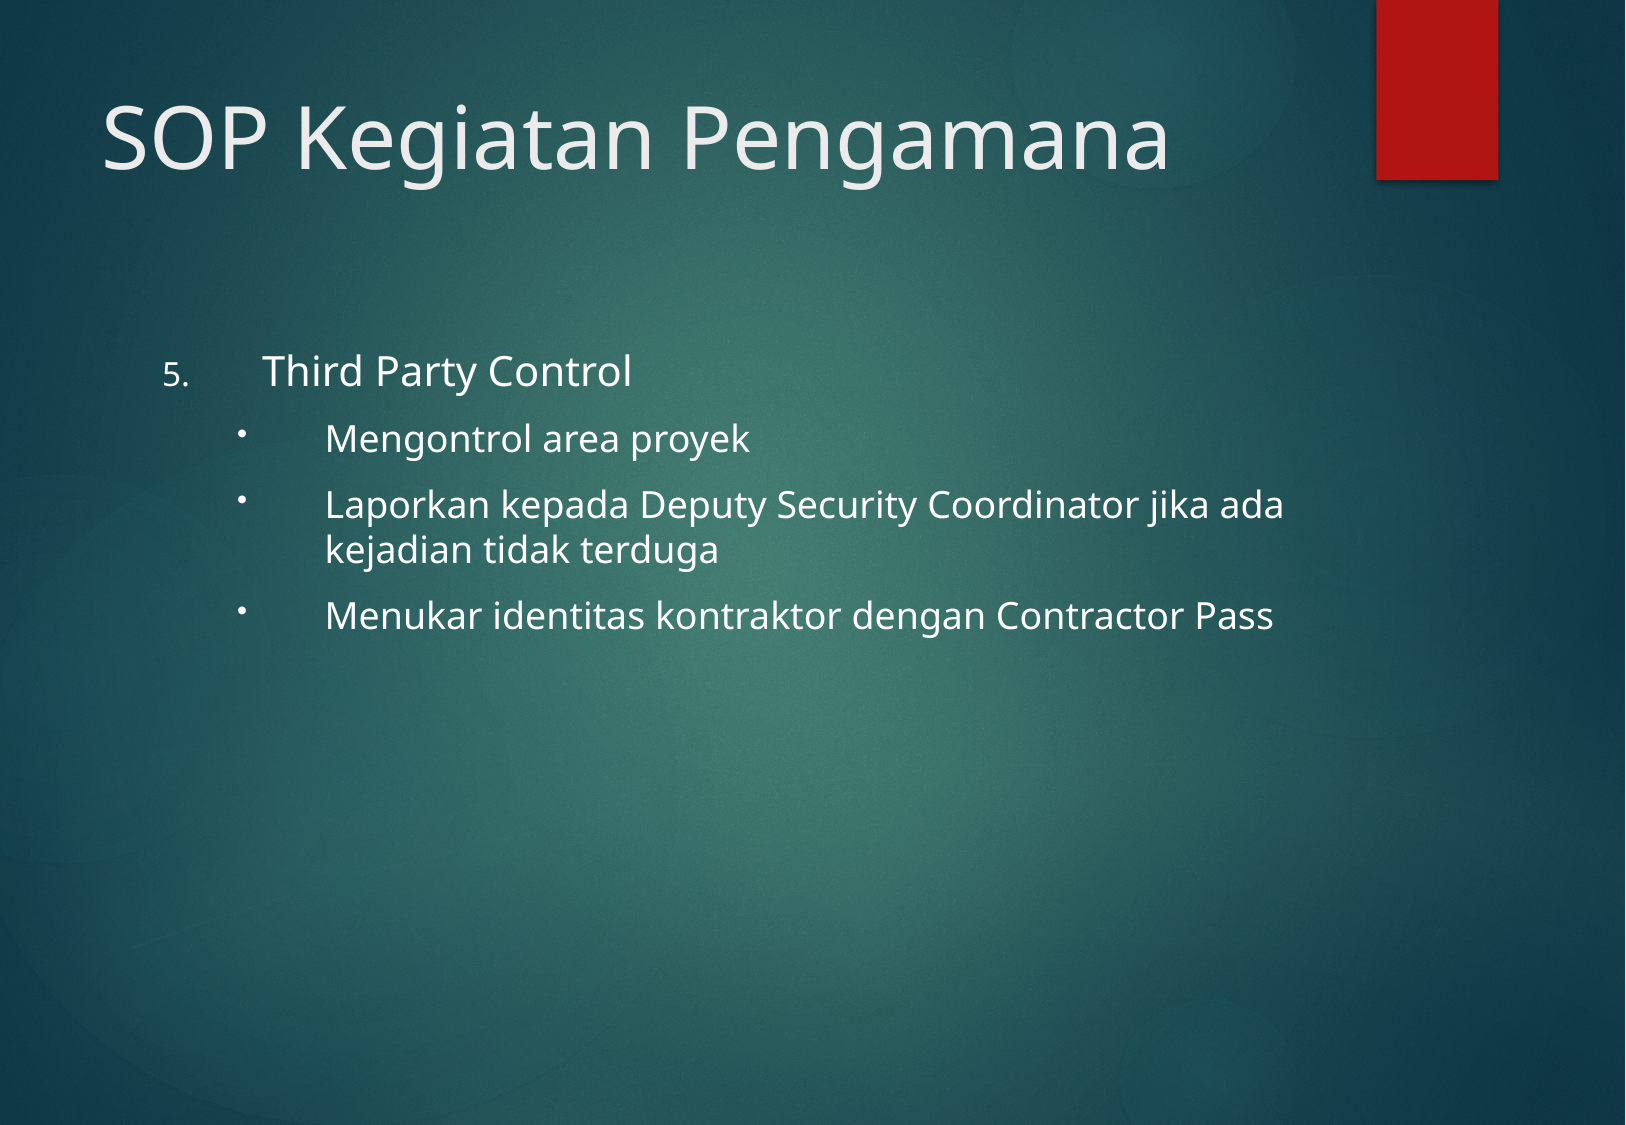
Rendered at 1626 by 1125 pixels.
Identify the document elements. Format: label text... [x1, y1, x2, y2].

list Third Party Control Mengontrol area proyek Laporkan kepada Deputy Security Coordinator jika ada kejadian tidak terduga Menukar identitas kontraktor dengan Contractor Pass [147, 336, 1340, 1025]
title SOP Kegiatan Pengamana [86, 74, 1340, 304]
